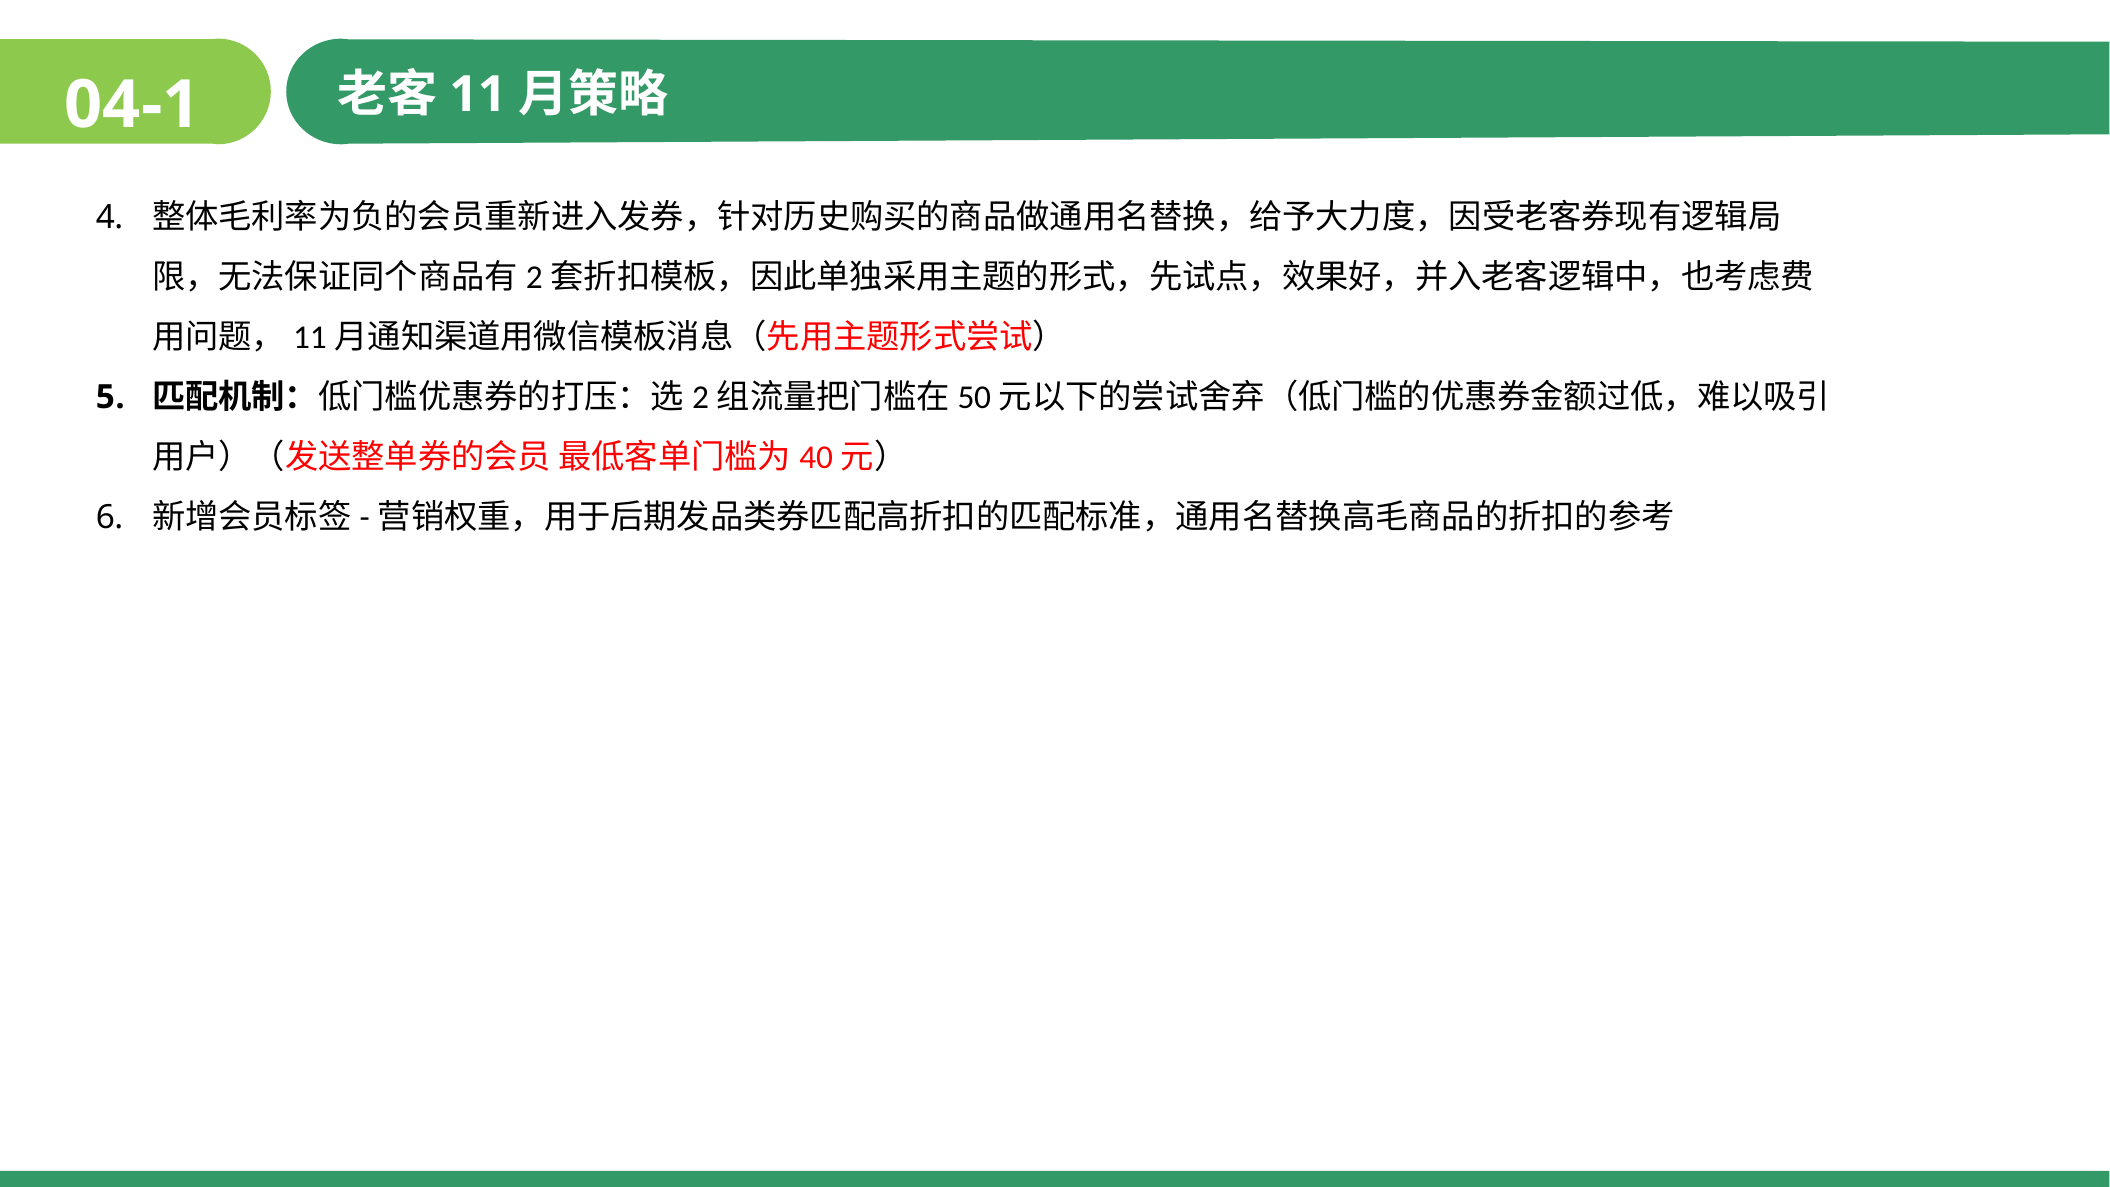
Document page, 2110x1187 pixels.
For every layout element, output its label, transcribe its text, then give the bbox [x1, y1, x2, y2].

text_box 04-1 [49, 53, 216, 149]
text_box 老客11月策略 [322, 53, 1099, 129]
text_box 整体毛利率为负的会员重新进入发券，针对历史购买的商品做通用名替换，给予大力度，因受老客券现有逻辑局限，无法保证同个商品有2套折扣模板，因此单独采用主题的形式，先试点，效果好，并入老客逻辑中，也考虑费用问题，11月通知渠道用微信模板消息（先用主题形式尝试） 匹配机制：低门槛优惠券的打压：选2组流量把门槛在50元以下的尝试舍弃（低门槛的优惠券金额过低，难以吸引用户）（发送整单券的会员 最低客单门槛为40元） 新增会员标签-营销权重，用于后期发品类券匹配高折扣的匹配标准，通用名替换高毛商品的折扣的参考 [81, 168, 1858, 682]
